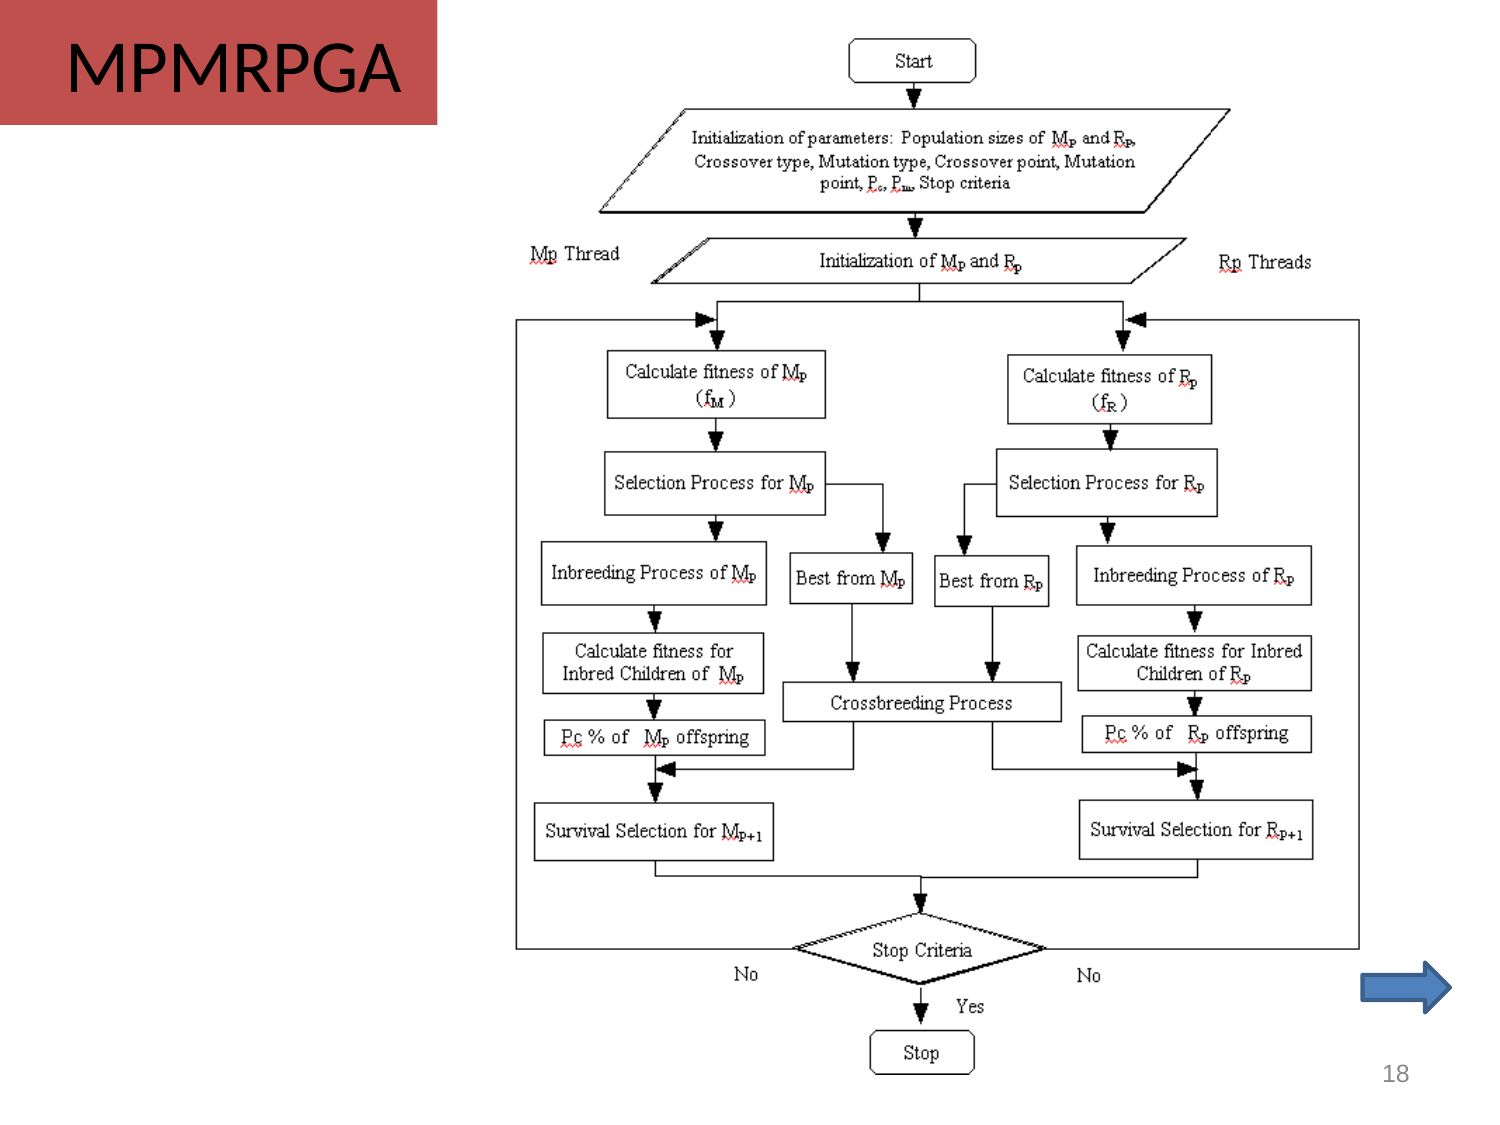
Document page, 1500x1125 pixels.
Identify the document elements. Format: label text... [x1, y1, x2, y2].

text_box MPMRPGA [0, 0, 438, 125]
picture [506, 37, 1368, 1076]
text_box [1372, 960, 1453, 1015]
slide_number 18 [1074, 1042, 1425, 1103]
